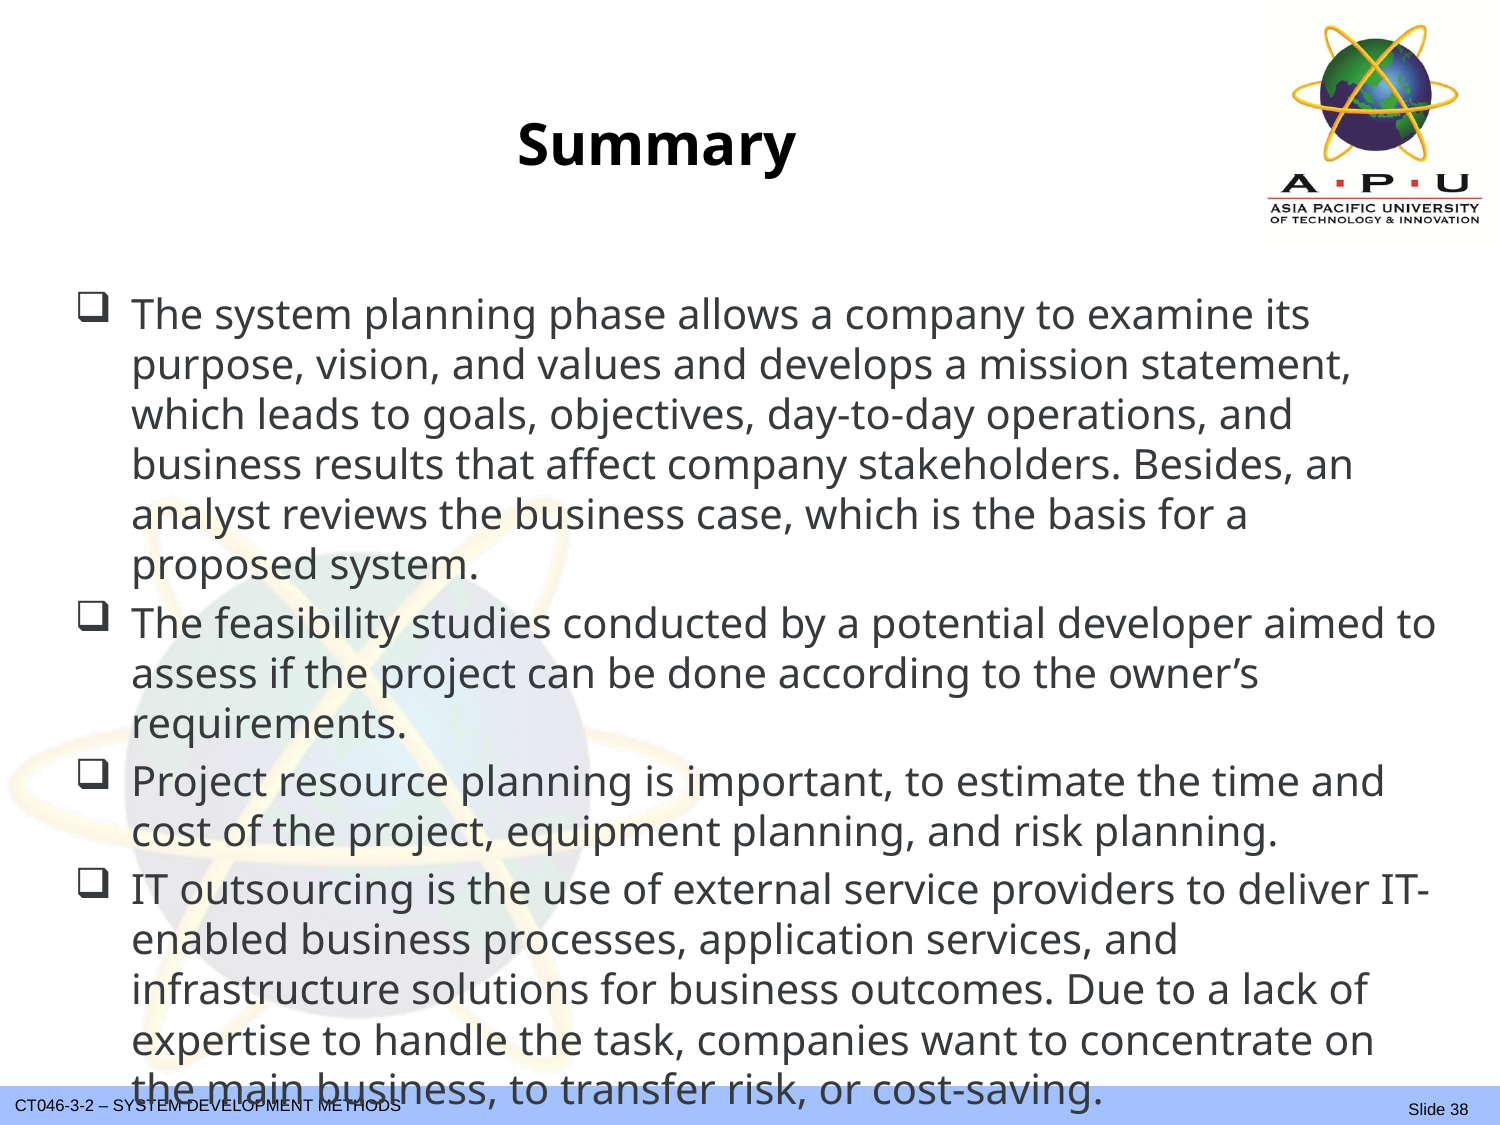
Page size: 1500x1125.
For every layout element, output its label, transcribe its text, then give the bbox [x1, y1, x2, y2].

picture [1251, 0, 1500, 249]
title Summary [79, 44, 1236, 233]
list The system planning phase allows a company to examine its purpose, vision, and values and develops a mission statement, which leads to goals, objectives, day-to-day operations, and business results that affect company stakeholders. Besides, an analyst reviews the business case, which is the basis for a proposed system. The feasibility studies conducted by a potential developer aimed to assess if the project can be done according to the owner’s requirements. Project resource planning is important, to estimate the time and cost of the project, equipment planning, and risk planning. IT outsourcing is the use of external service providers to deliver IT-enabled business processes, application services, and infrastructure solutions for business outcomes. Due to a lack of expertise to handle the task, companies want to concentrate on the main business, to transfer risk, or cost-saving. [59, 280, 1461, 943]
